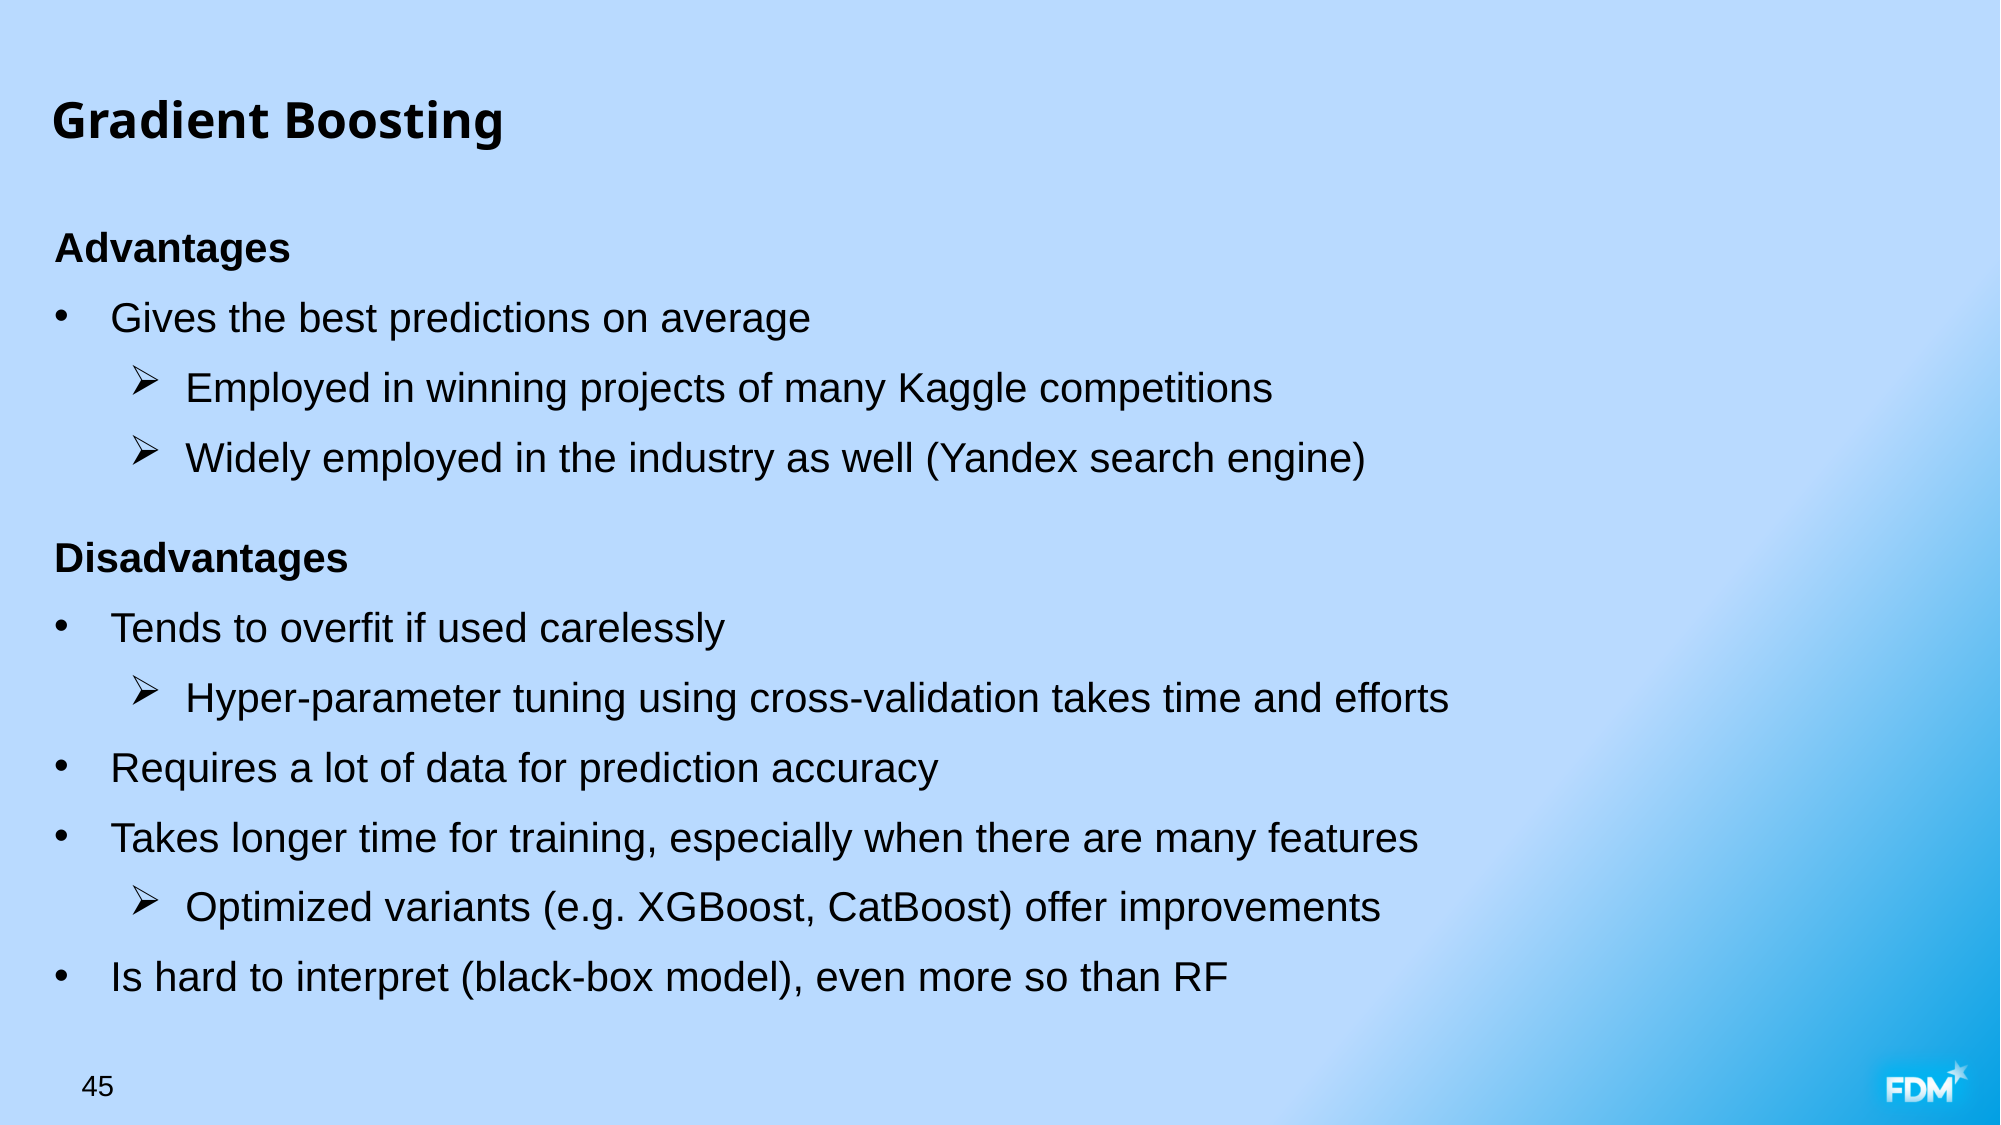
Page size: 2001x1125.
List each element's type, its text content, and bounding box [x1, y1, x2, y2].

picture [1858, 1029, 2000, 1125]
text_box Advantages Gives the best predictions on average Employed in winning projects of many Kaggle competitions Widely employed in the industry as well (Yandex search engine) Disadvantages Tends to overfit if used carelessly Hyper-parameter tuning using cross-validation takes time and efforts Requires a lot of data for prediction accuracy Takes longer time for training, especially when there are many features Optimized variants (e.g. XGBoost, CatBoost) offer improvements Is hard to interpret (black-box model), even more so than RF [39, 213, 1942, 1008]
slide_number 45 [66, 1060, 534, 1110]
text_box Gradient Boosting [39, 76, 1879, 159]
